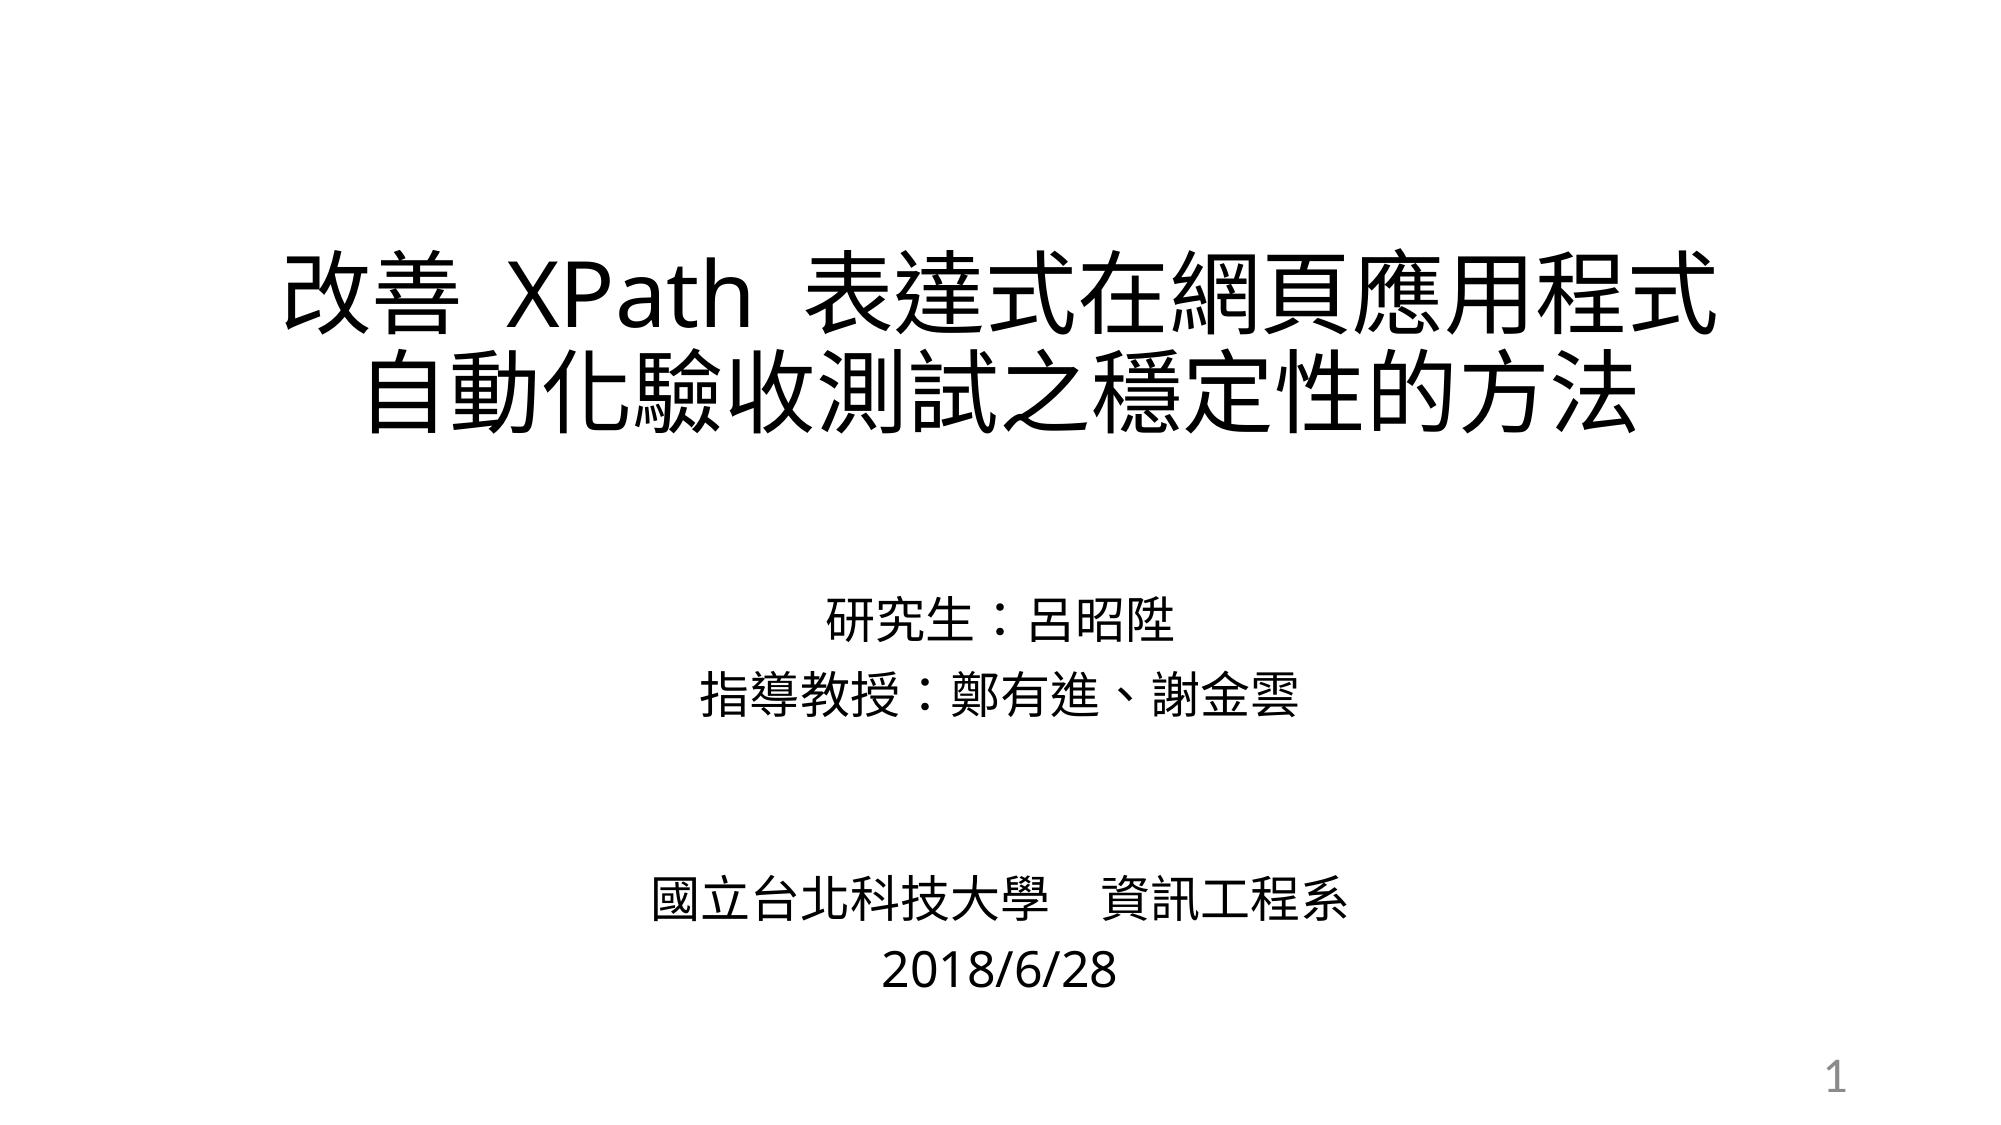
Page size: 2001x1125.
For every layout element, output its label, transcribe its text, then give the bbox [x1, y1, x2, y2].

subtitle 研究生：呂昭陞 指導教授：鄭有進、謝金雲 [249, 587, 1750, 860]
slide_number 1 [1412, 1042, 1863, 1103]
title 改善 XPath 表達式在網頁應用程式自動化驗收測試之穩定性的方法 [249, 62, 1750, 455]
text_box 國立台北科技大學 資訊工程系 2018/6/28 [449, 859, 1551, 1005]
